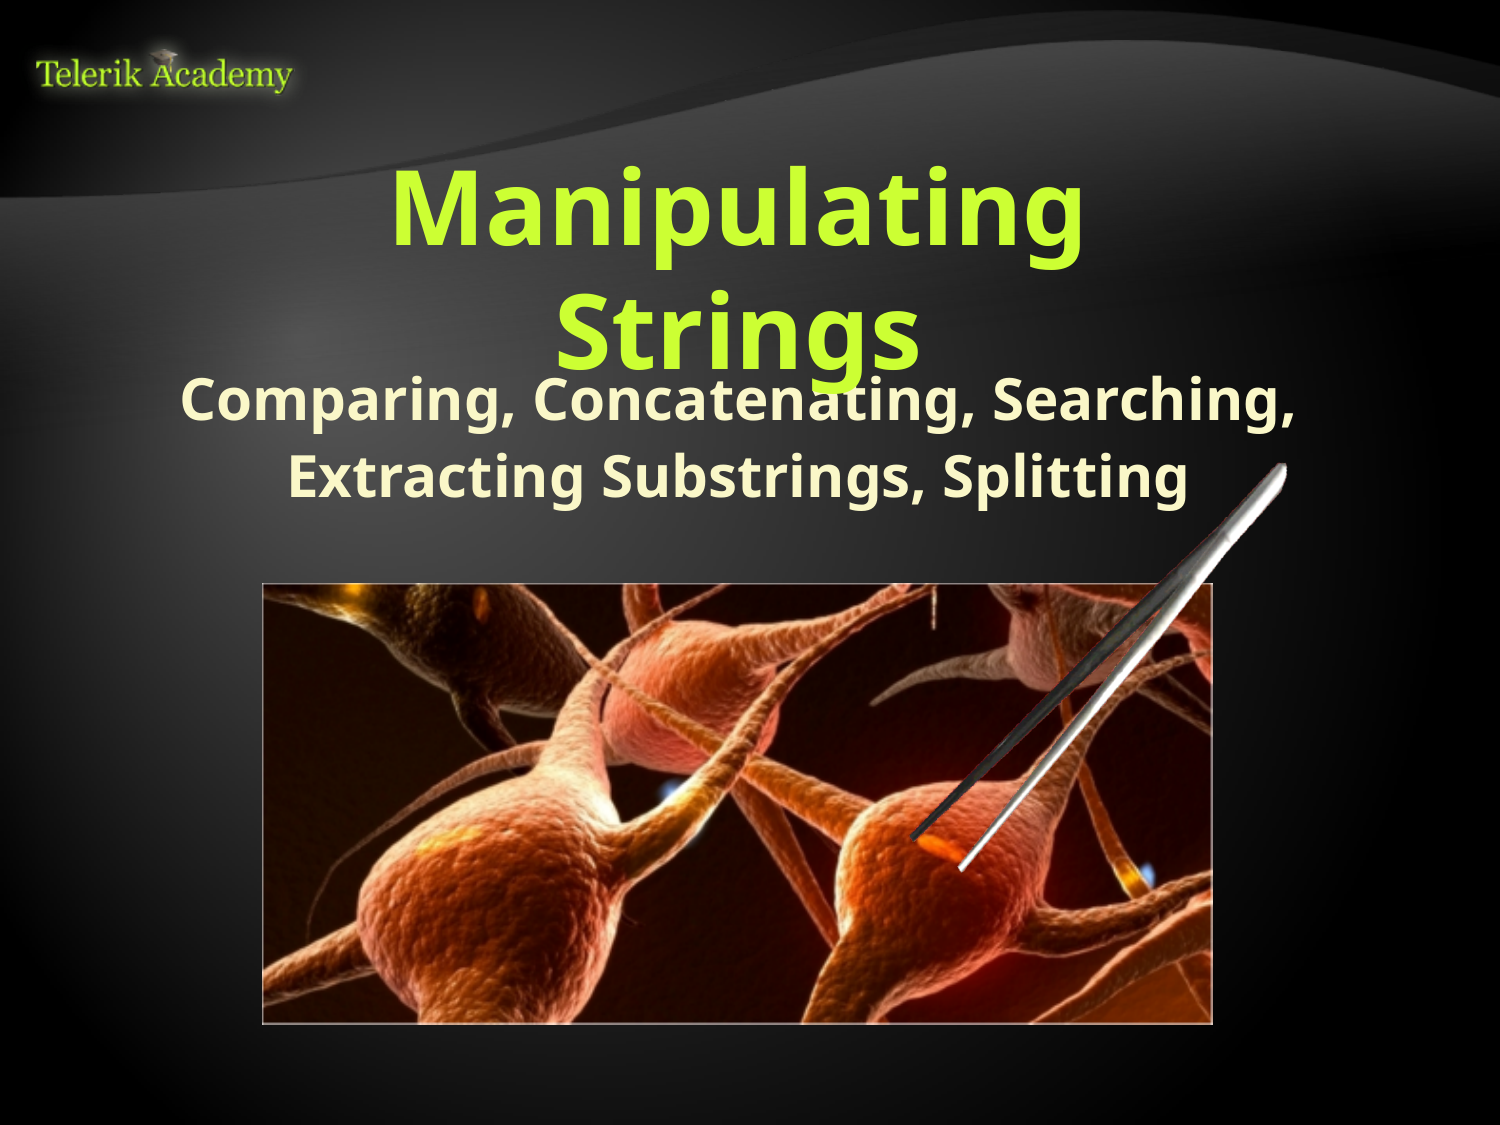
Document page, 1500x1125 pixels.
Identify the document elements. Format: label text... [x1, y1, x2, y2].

picture [0, 0, 1500, 1125]
title Manipulating Strings [206, 210, 1270, 321]
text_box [261, 490, 1453, 1026]
text_box Comparing, Concatenating, Searching, Extracting Substrings, Splitting [171, 355, 1305, 510]
